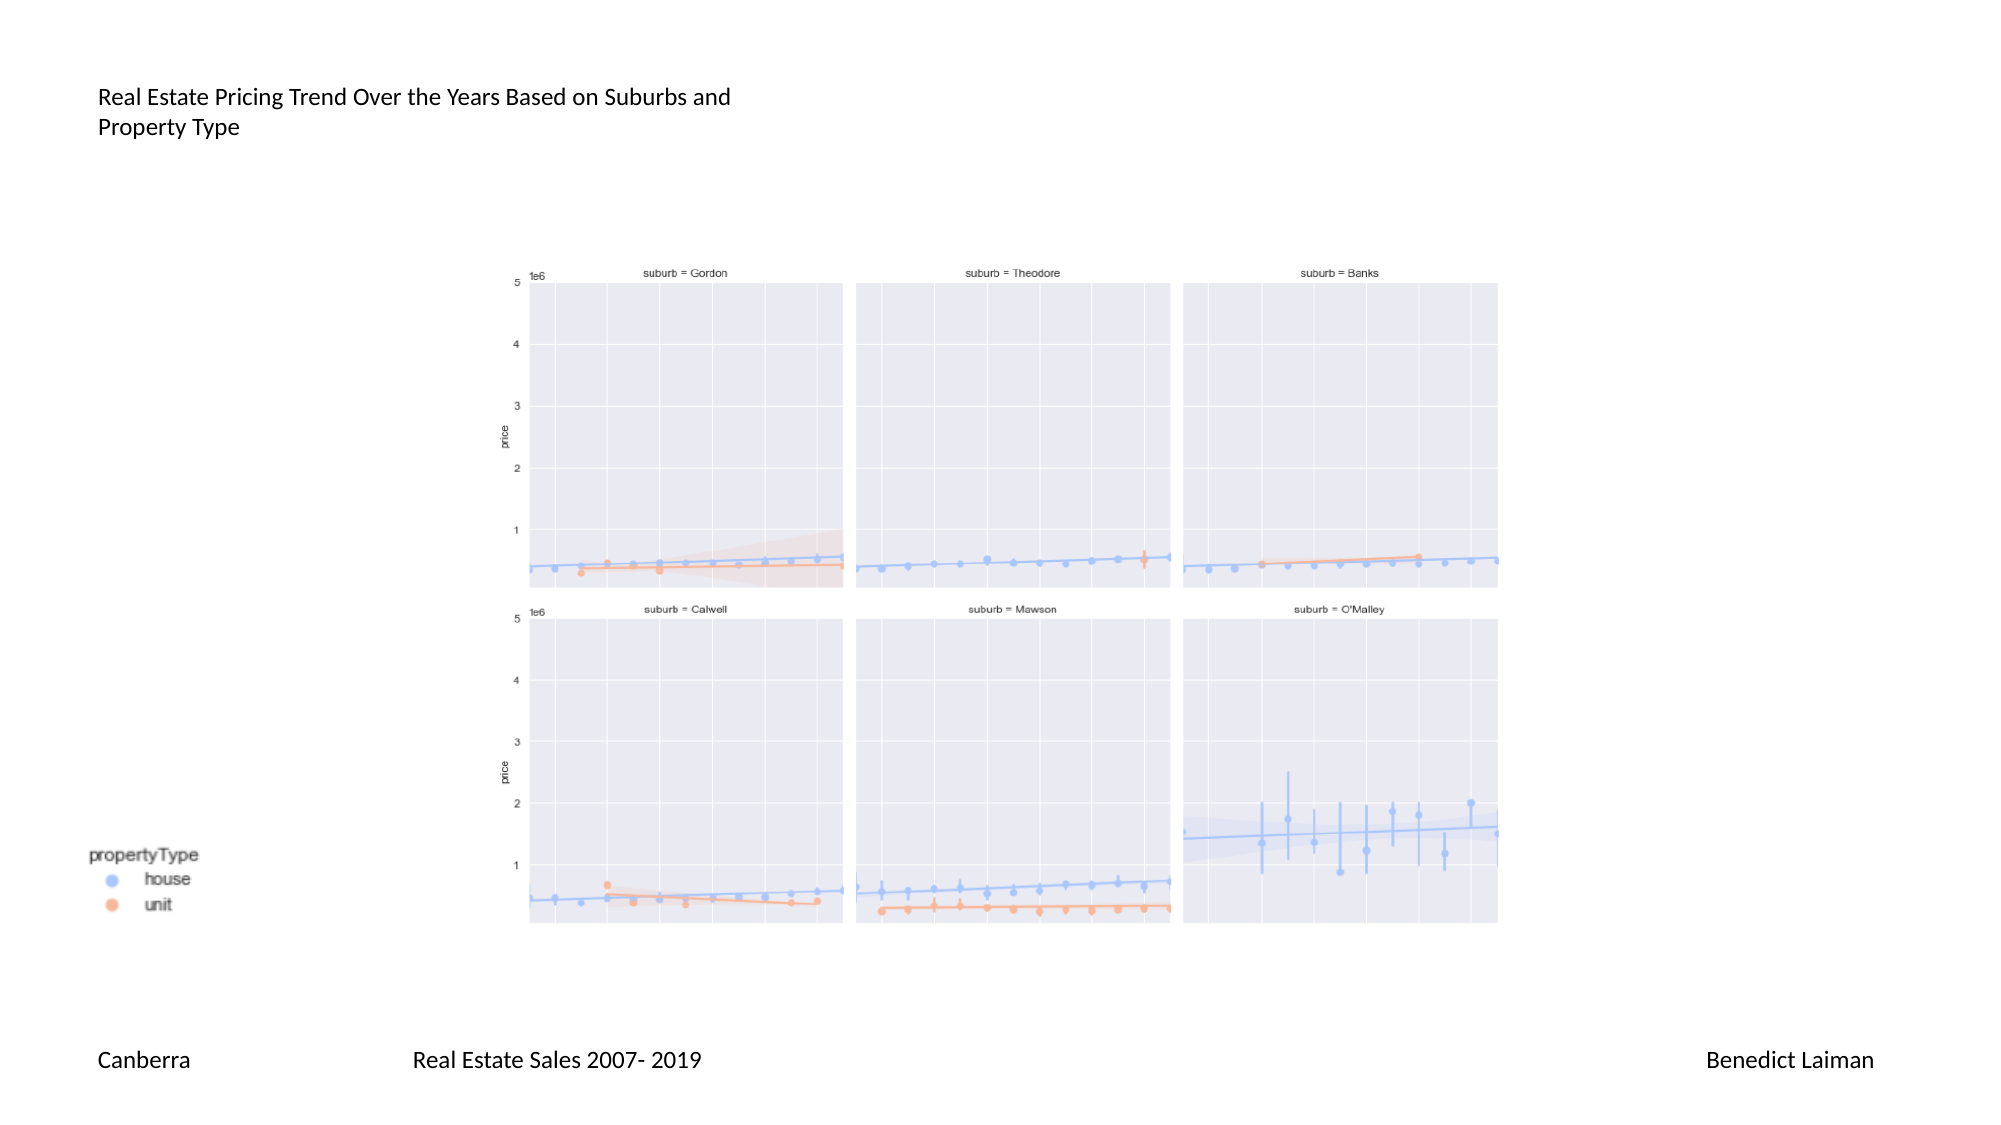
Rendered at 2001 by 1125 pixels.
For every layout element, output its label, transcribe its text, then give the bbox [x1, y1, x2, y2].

text_box Real Estate Pricing Trend Over the Years Based on Suburbs and Property Type [83, 73, 830, 148]
picture [498, 258, 1502, 928]
text_box Canberra [83, 1036, 298, 1082]
text_box Benedict Laiman [1691, 1036, 1892, 1082]
picture [83, 836, 209, 928]
text_box Real Estate Sales 2007- 2019 [398, 1036, 1379, 1082]
